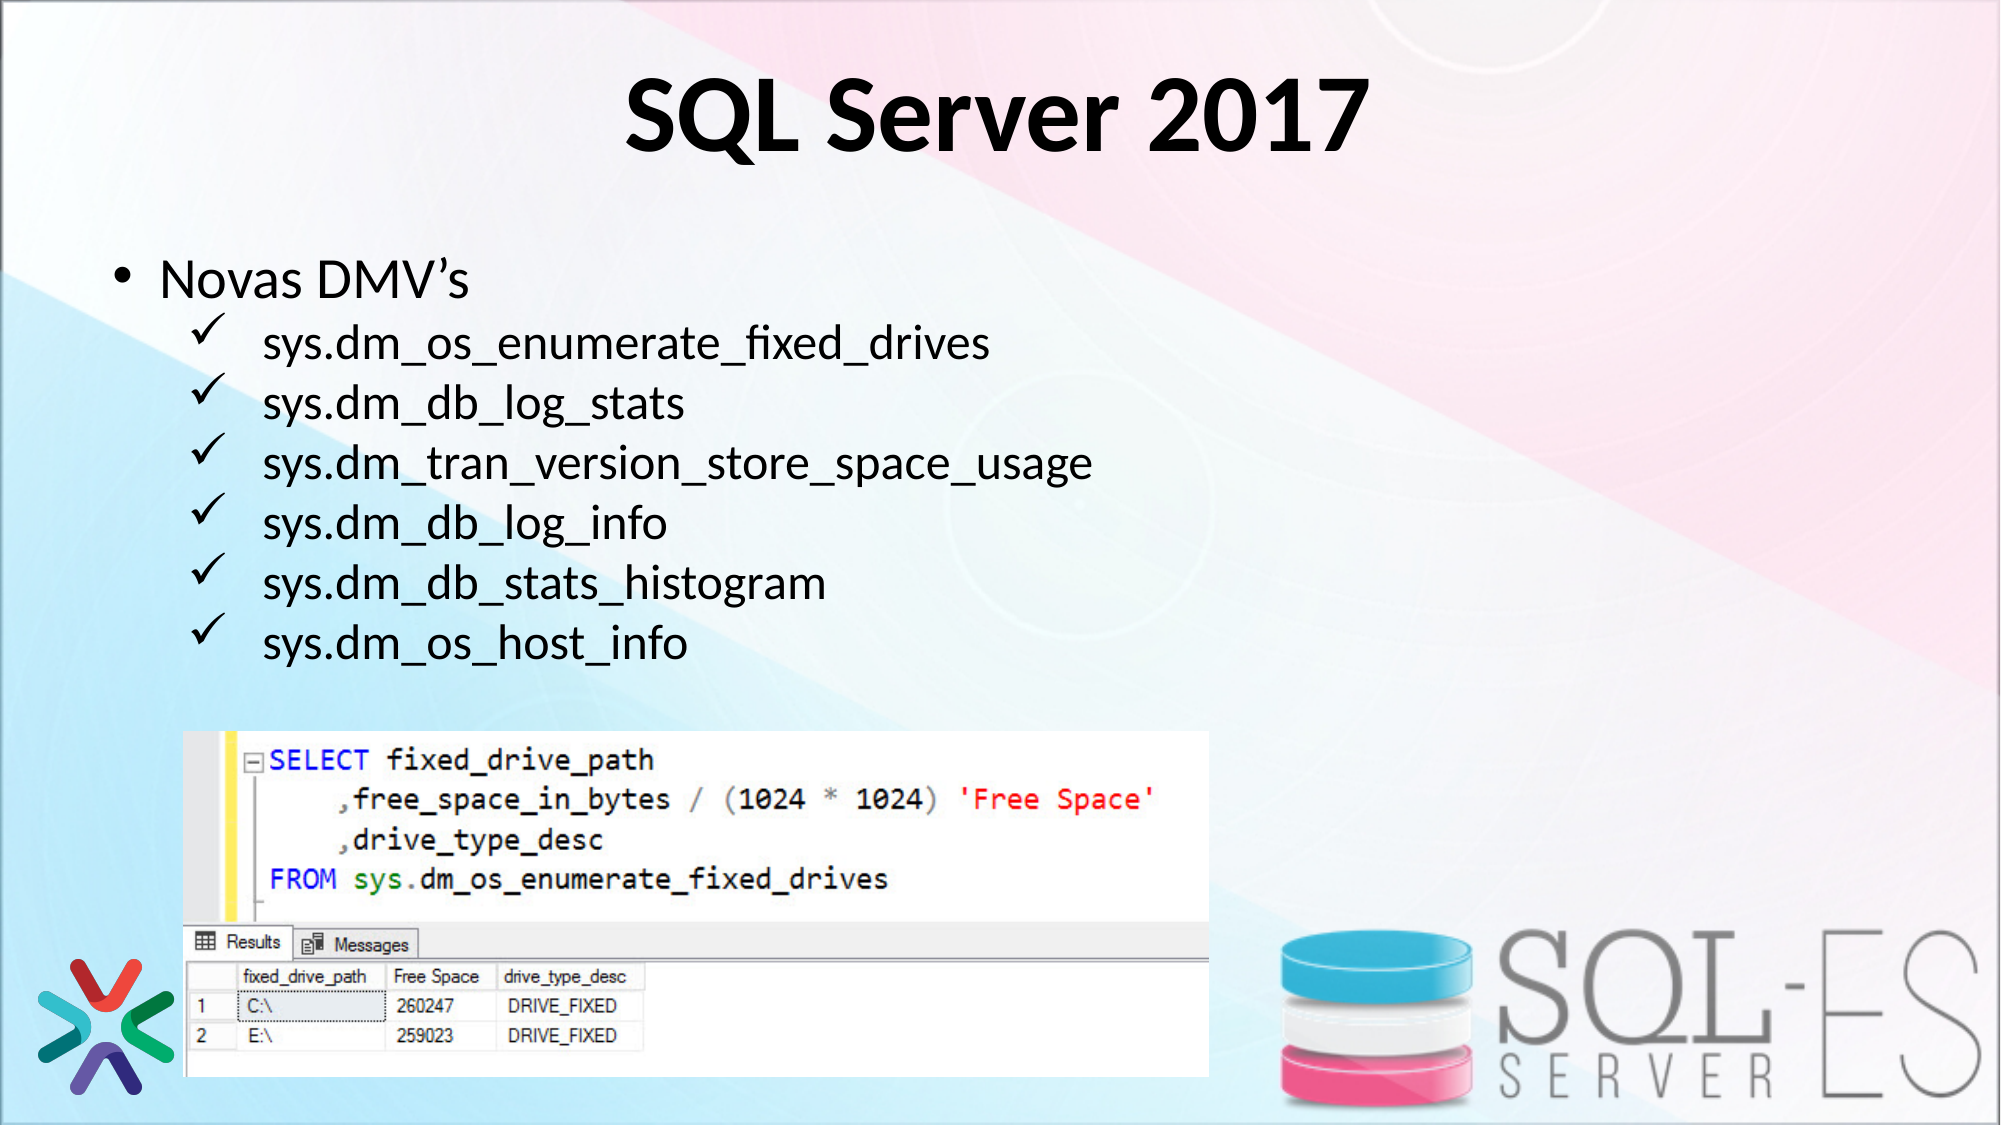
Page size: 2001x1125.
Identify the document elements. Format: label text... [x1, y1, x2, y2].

text_box Novas DMV’s sys.dm_os_enumerate_fixed_drives sys.dm_db_log_stats sys.dm_tran_version_store_space_usage sys.dm_db_log_info sys.dm_db_stats_histogram sys.dm_os_host_info [97, 232, 1920, 738]
picture [0, 0, 2001, 1125]
title SQL Server 2017 [248, 32, 1749, 183]
